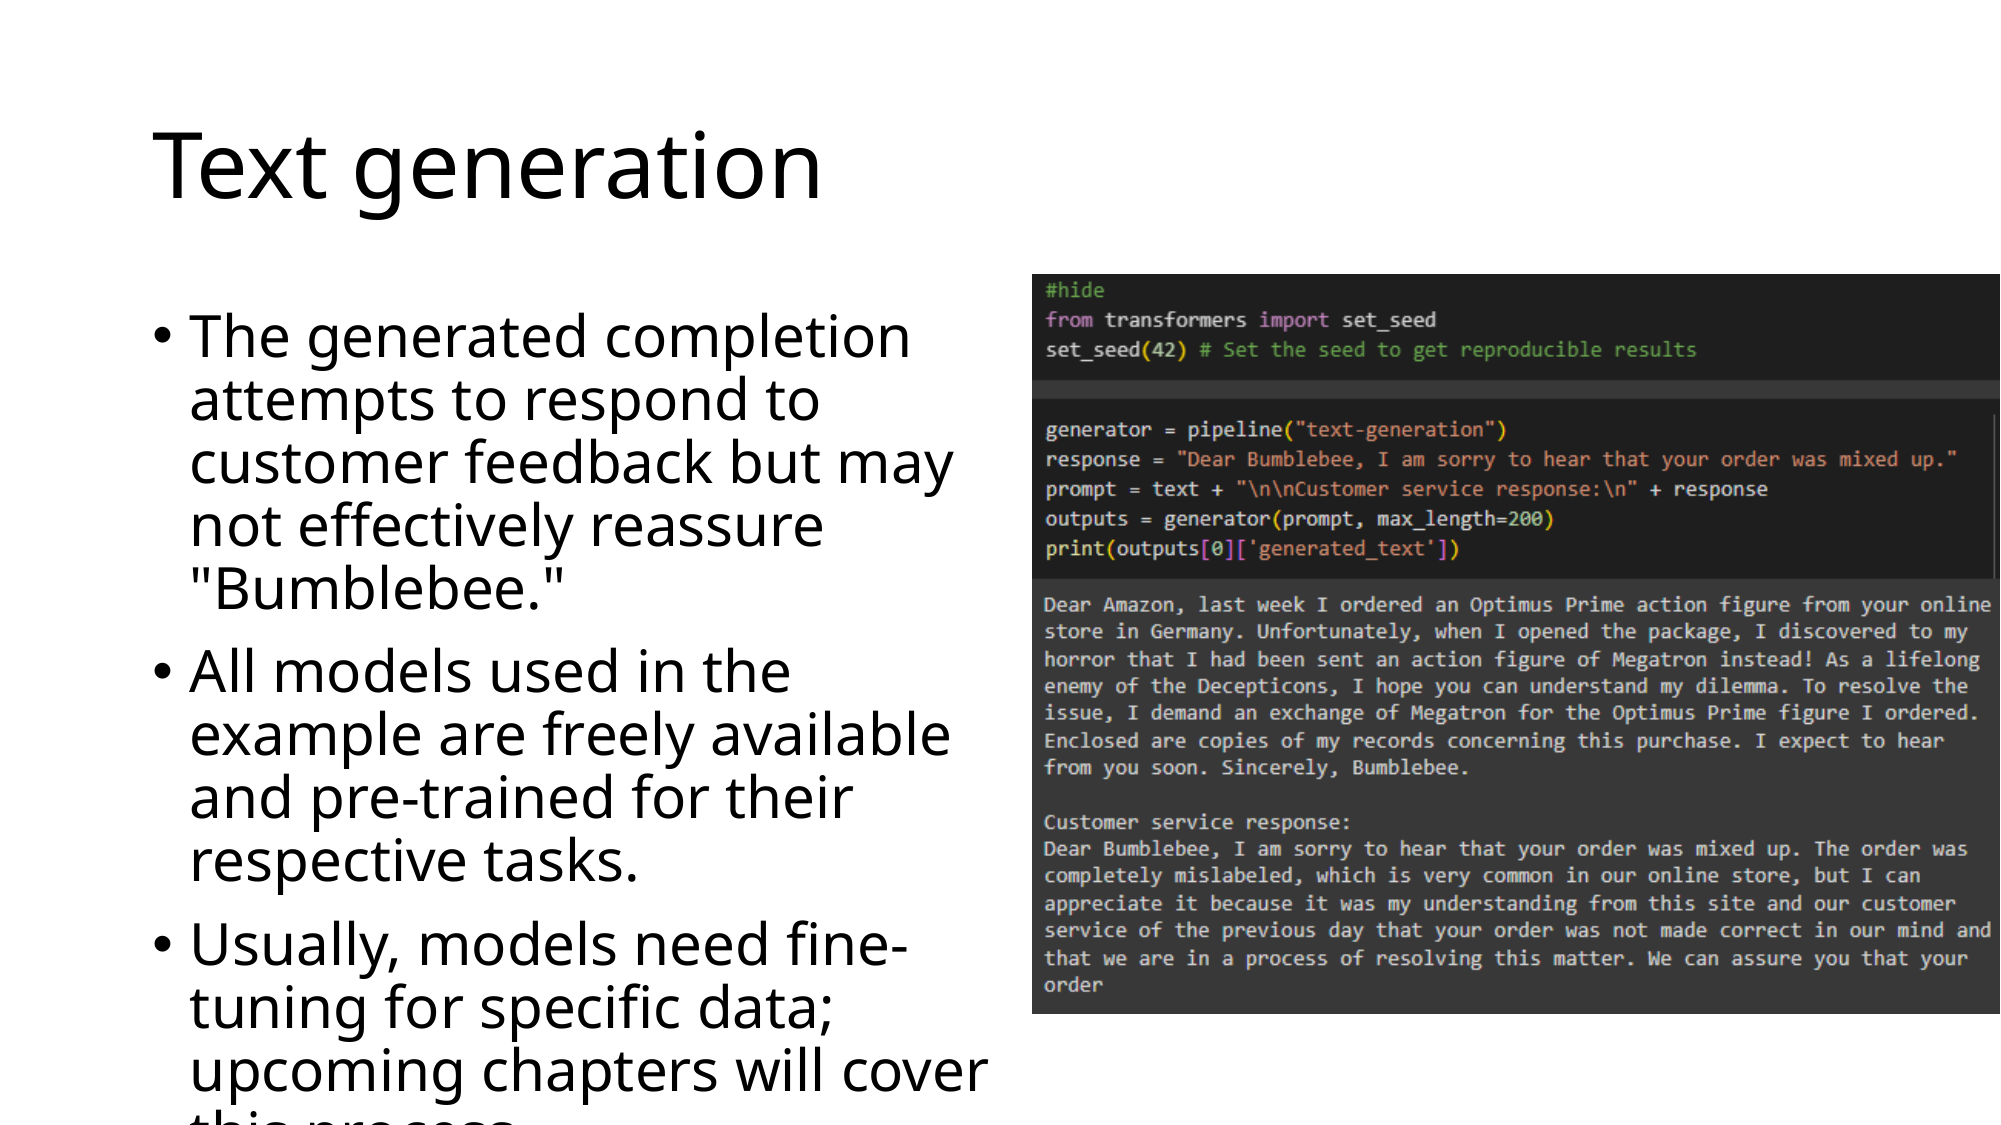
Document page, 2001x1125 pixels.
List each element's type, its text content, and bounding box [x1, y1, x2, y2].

picture [1031, 273, 2000, 1014]
list The generated completion attempts to respond to customer feedback but may not effectively reassure "Bumblebee." All models used in the example are freely available and pre-trained for their respective tasks. Usually, models need fine-tuning for specific data; upcoming chapters will cover this process. [137, 299, 1031, 1014]
title Text generation [137, 59, 1863, 278]
